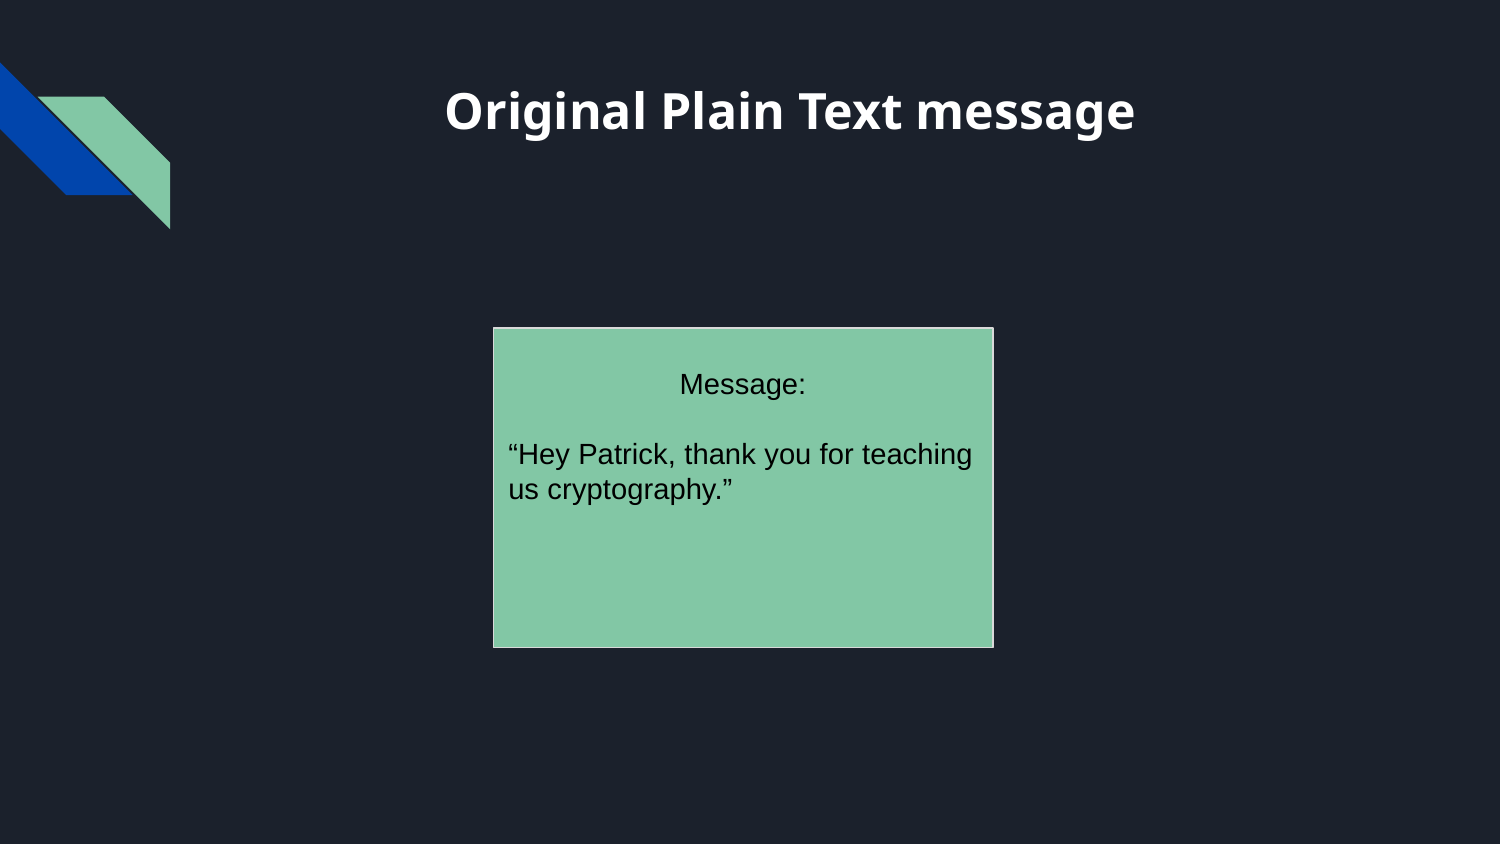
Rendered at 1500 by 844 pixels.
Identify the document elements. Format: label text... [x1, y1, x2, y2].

list [212, 247, 1368, 725]
title Original Plain Text message [212, 64, 1368, 215]
text_box Message: “Hey Patrick, thank you for teaching us cryptography.” [493, 327, 994, 648]
